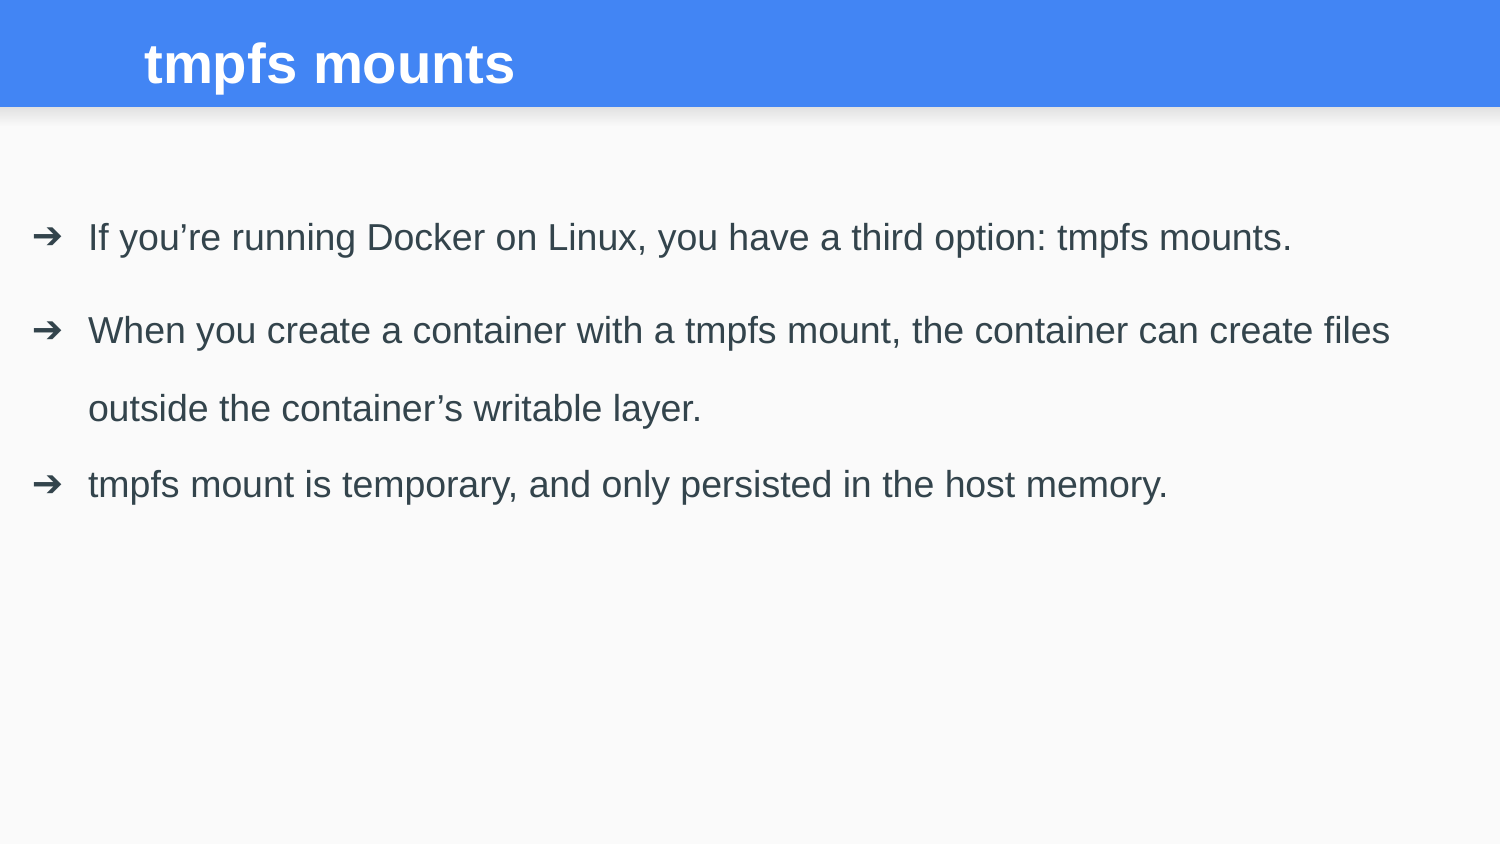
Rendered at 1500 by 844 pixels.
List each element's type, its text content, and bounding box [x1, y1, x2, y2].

title tmpfs mounts [0, 0, 1500, 99]
text_box If you’re running Docker on Linux, you have a third option: tmpfs mounts. When you create a container with a tmpfs mount, the container can create files outside the container’s writable layer. tmpfs mount is temporary, and only persisted in the host memory. [0, 104, 1478, 817]
